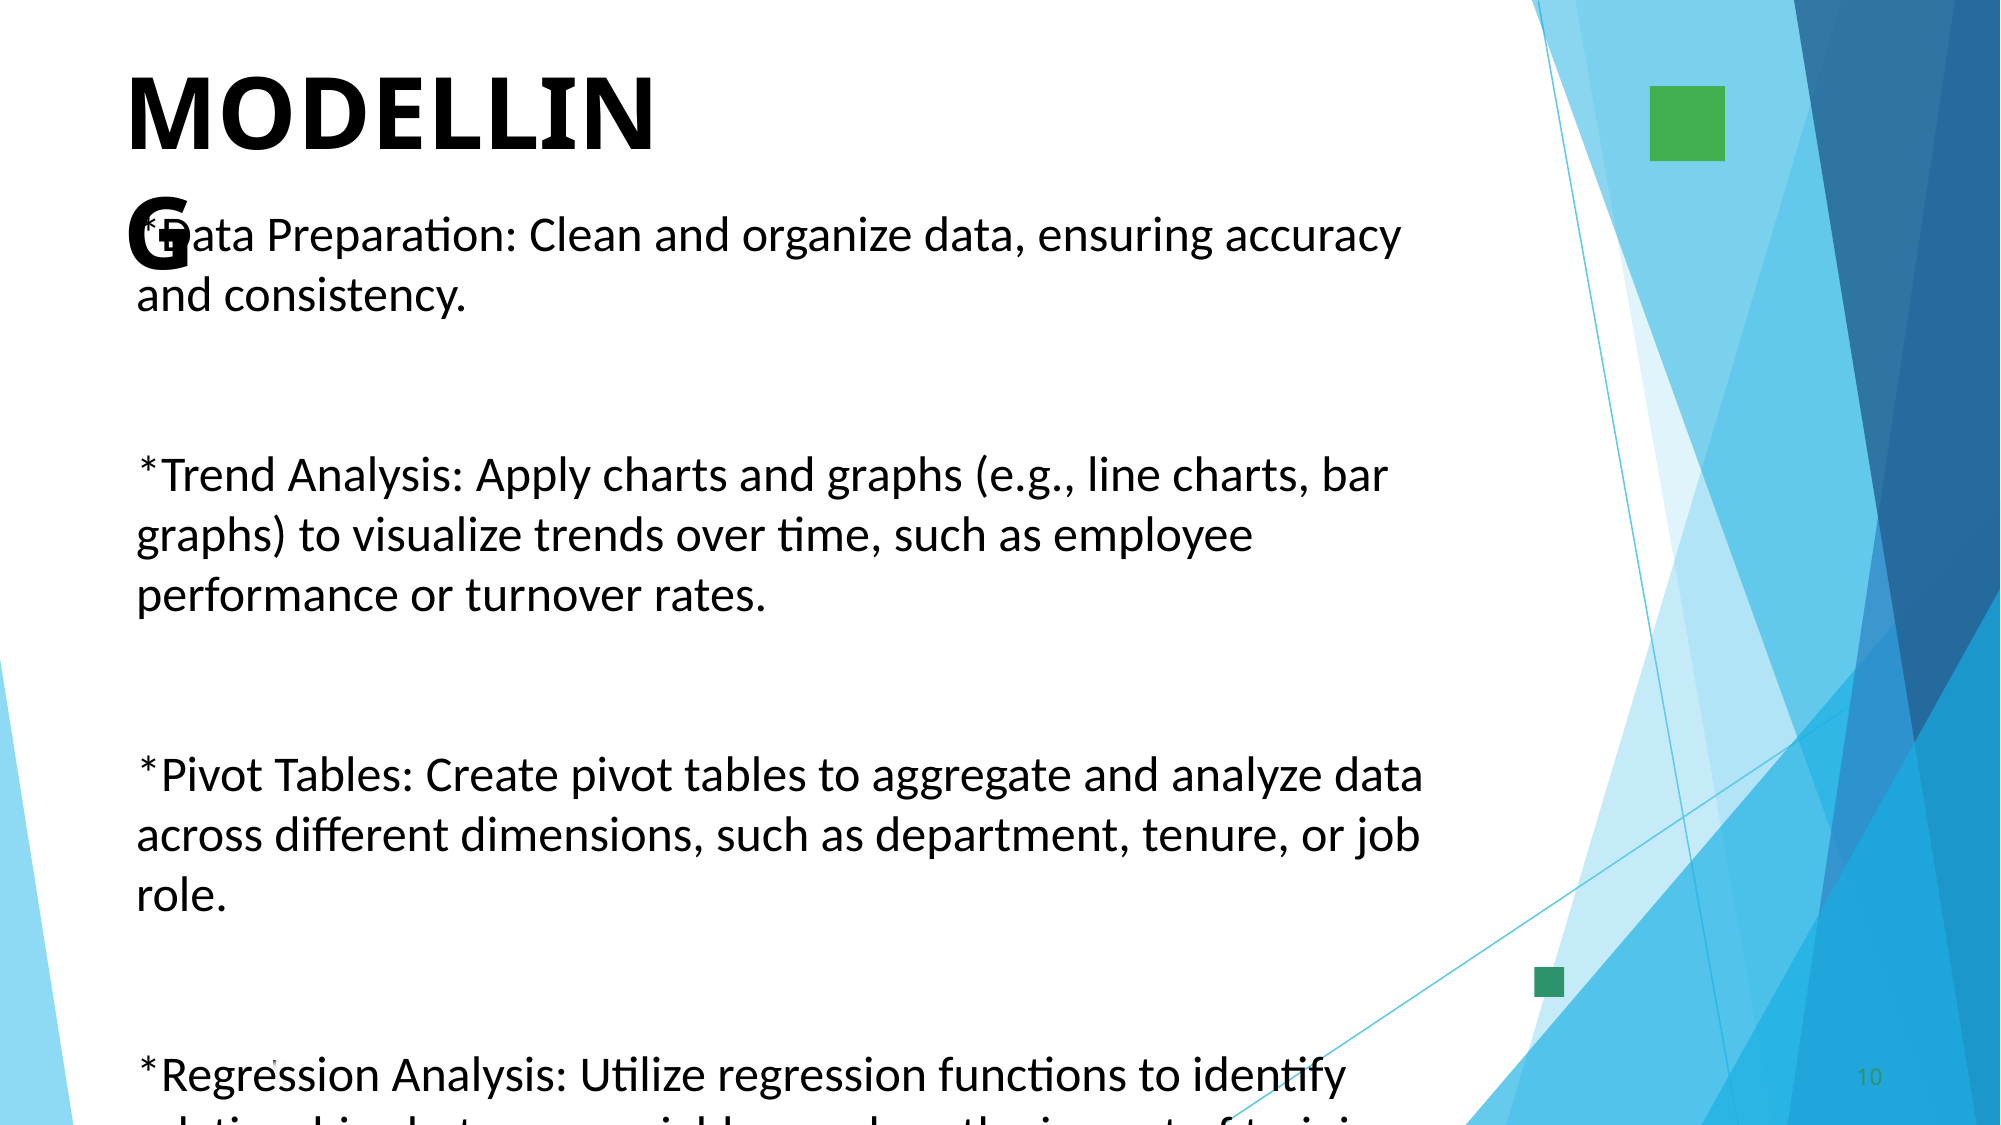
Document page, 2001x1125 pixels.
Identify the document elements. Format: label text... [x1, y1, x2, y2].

text_box MODELLING [121, 47, 664, 193]
text_box 10 [1849, 1061, 1888, 1095]
text_box *Data Preparation: Clean and organize data, ensuring accuracy and consistency. *Trend Analysis: Apply charts and graphs (e.g., line charts, bar graphs) to visualize trends over time, such as employee performance or turnover rates. *Pivot Tables: Create pivot tables to aggregate and analyze data across different dimensions, such as department, tenure, or job role. *Regression Analysis: Utilize regression functions to identify relationships between variables, such as the impact of training On performance. [121, 193, 1668, 1125]
picture [273, 1060, 287, 1091]
text_box [1649, 86, 1725, 162]
